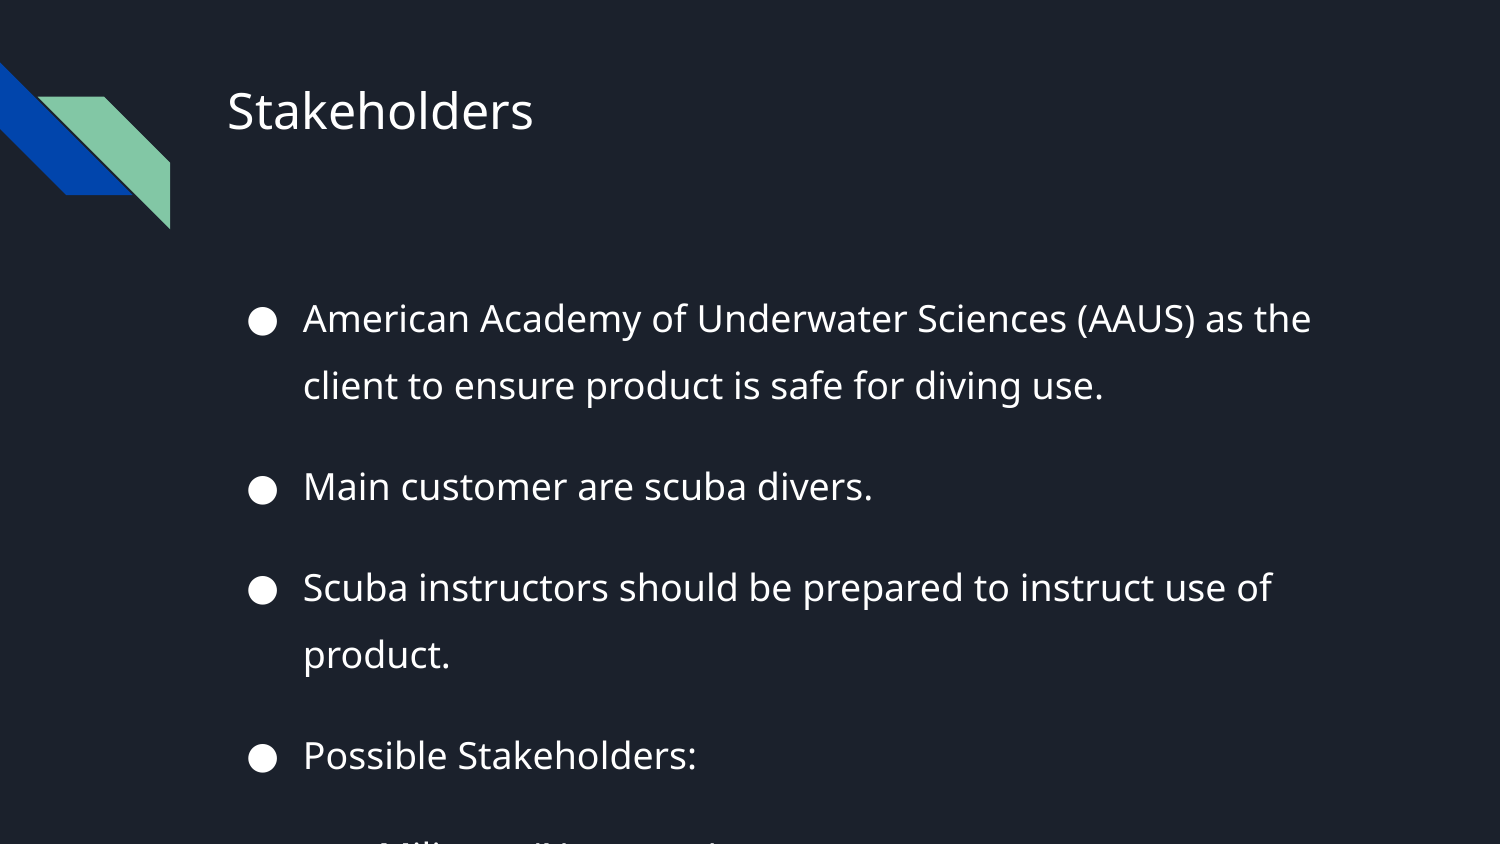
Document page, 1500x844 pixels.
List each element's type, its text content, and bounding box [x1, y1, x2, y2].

list American Academy of Underwater Sciences (AAUS) as the client to ensure product is safe for diving use. Main customer are scuba divers. Scuba instructors should be prepared to instruct use of product. Possible Stakeholders: Military (Navy, etc.) [212, 257, 1368, 735]
title Stakeholders [212, 64, 1368, 215]
